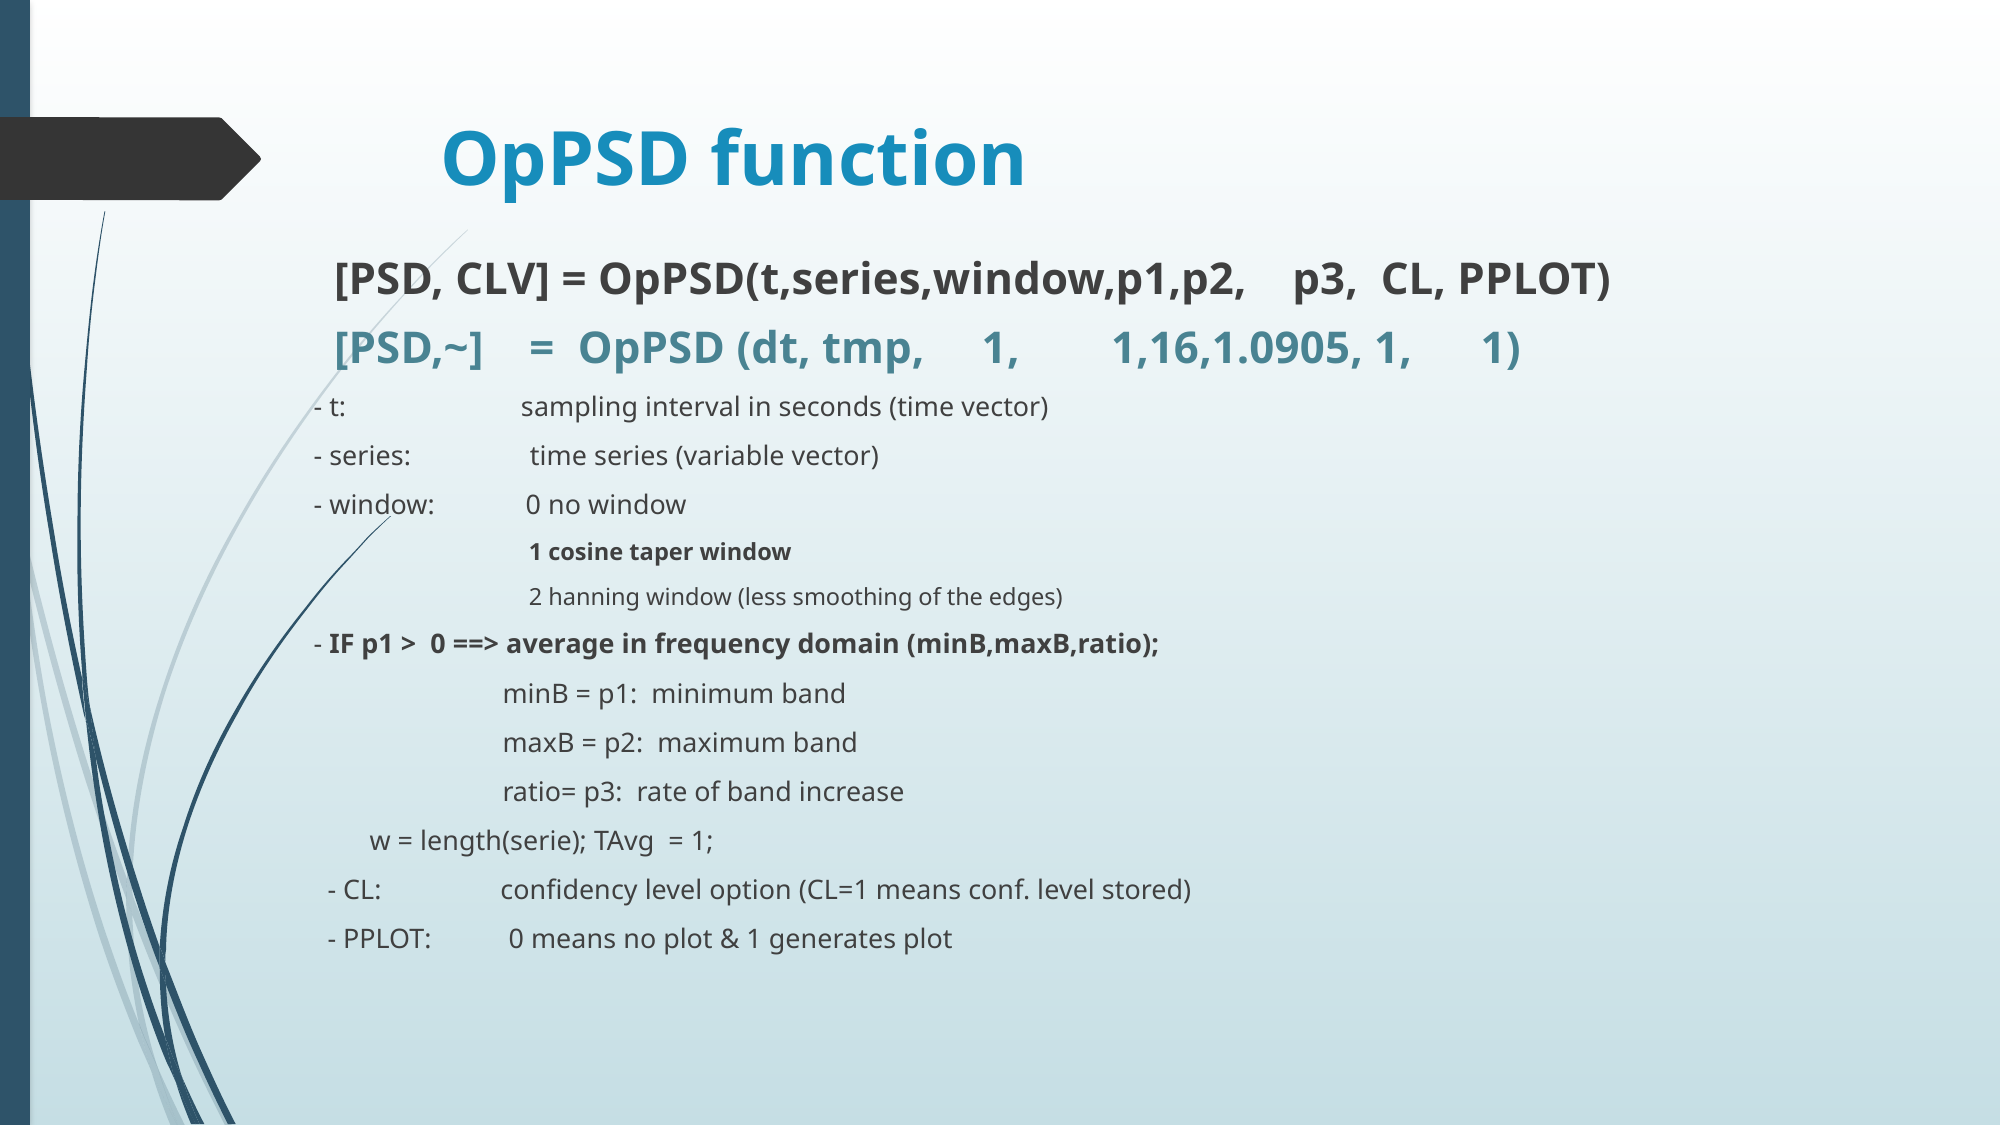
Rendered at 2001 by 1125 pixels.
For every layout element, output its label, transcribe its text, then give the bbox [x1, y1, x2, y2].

title OpPSD function [425, 102, 1888, 242]
list [PSD, CLV] = OpPSD(t,series,window,p1,p2, p3, CL, PPLOT) [PSD,~] = OpPSD (dt, tmp, 1, 1,16,1.0905, 1, 1) - t: sampling interval in seconds (time vector) - series: time series (variable vector) - window: 0 no window 1 cosine taper window 2 hanning window (less smoothing of the edges) - IF p1 > 0 ==> average in frequency domain (minB,maxB,ratio); minB = p1: minimum band maxB = p2: maximum band ratio= p3: rate of band increase w = length(serie); TAvg = 1; - CL: confidency level option (CL=1 means conf. level stored) - PPLOT: 0 means no plot & 1 generates plot [227, 242, 1888, 970]
